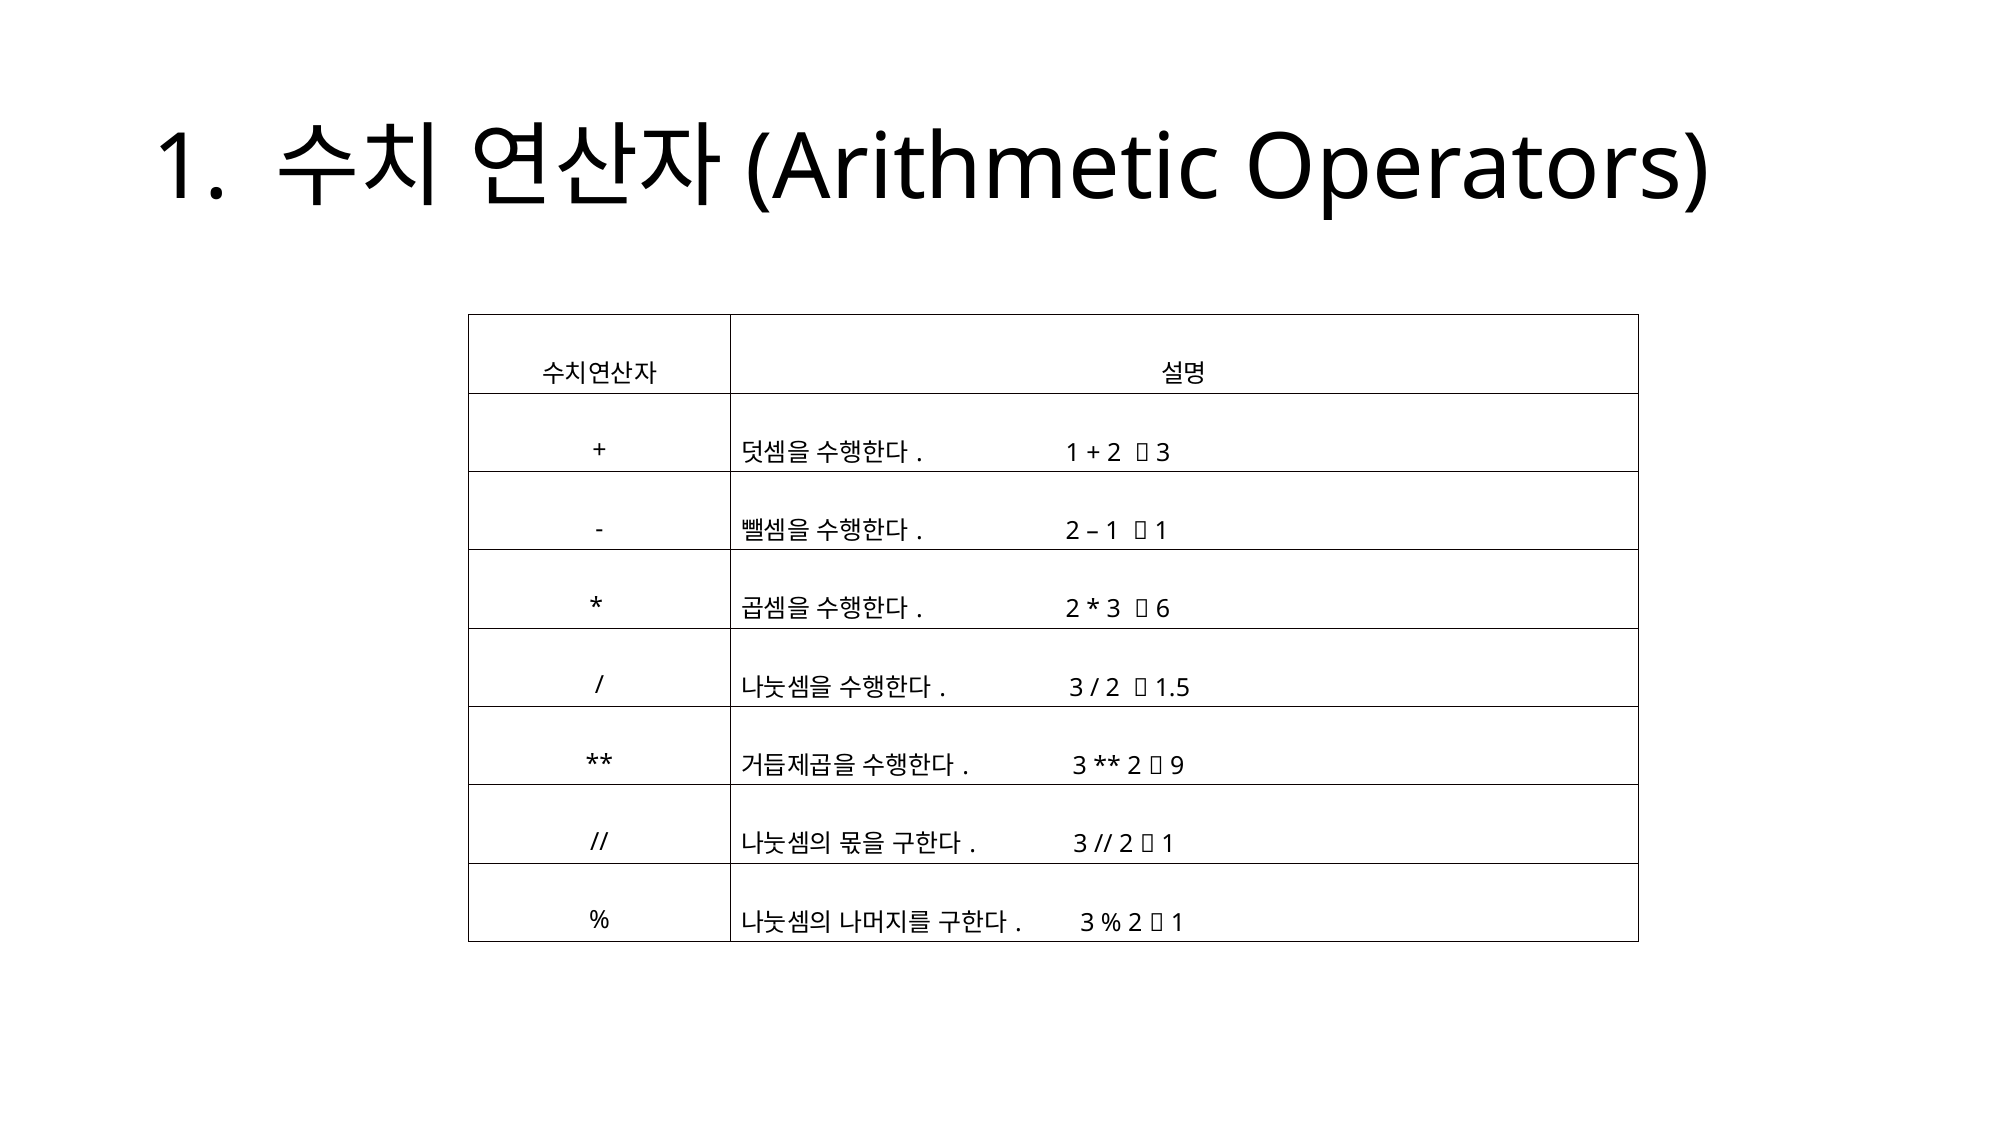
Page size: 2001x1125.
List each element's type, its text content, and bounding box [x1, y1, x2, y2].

table_cell 거듭제곱을 수행한다. 3 ** 2  9 [731, 707, 1638, 784]
table_cell / [469, 629, 730, 706]
table_cell 곱셈을 수행한다. 2 * 3  6 [731, 550, 1638, 628]
table_cell 뺄셈을 수행한다. 2 – 1  1 [731, 472, 1638, 549]
table_cell 나눗셈의 나머지를 구한다. 3 % 2  1 [731, 864, 1638, 941]
table_cell ** [469, 707, 730, 784]
table_header 설명 [731, 315, 1638, 393]
title 1. 수치 연산자(Arithmetic Operators) [137, 59, 1863, 278]
table_header 수치연산자 [469, 315, 730, 393]
table_cell 나눗셈을 수행한다. 3 / 2  1.5 [731, 629, 1638, 706]
table_cell * [469, 550, 730, 628]
table_cell // [469, 785, 730, 863]
table_cell 나눗셈의 몫을 구한다. 3 // 2  1 [731, 785, 1638, 863]
table_cell + [469, 394, 730, 471]
table_cell 덧셈을 수행한다. 1 + 2  3 [731, 394, 1638, 471]
table_cell % [469, 864, 730, 941]
table_cell - [469, 472, 730, 549]
